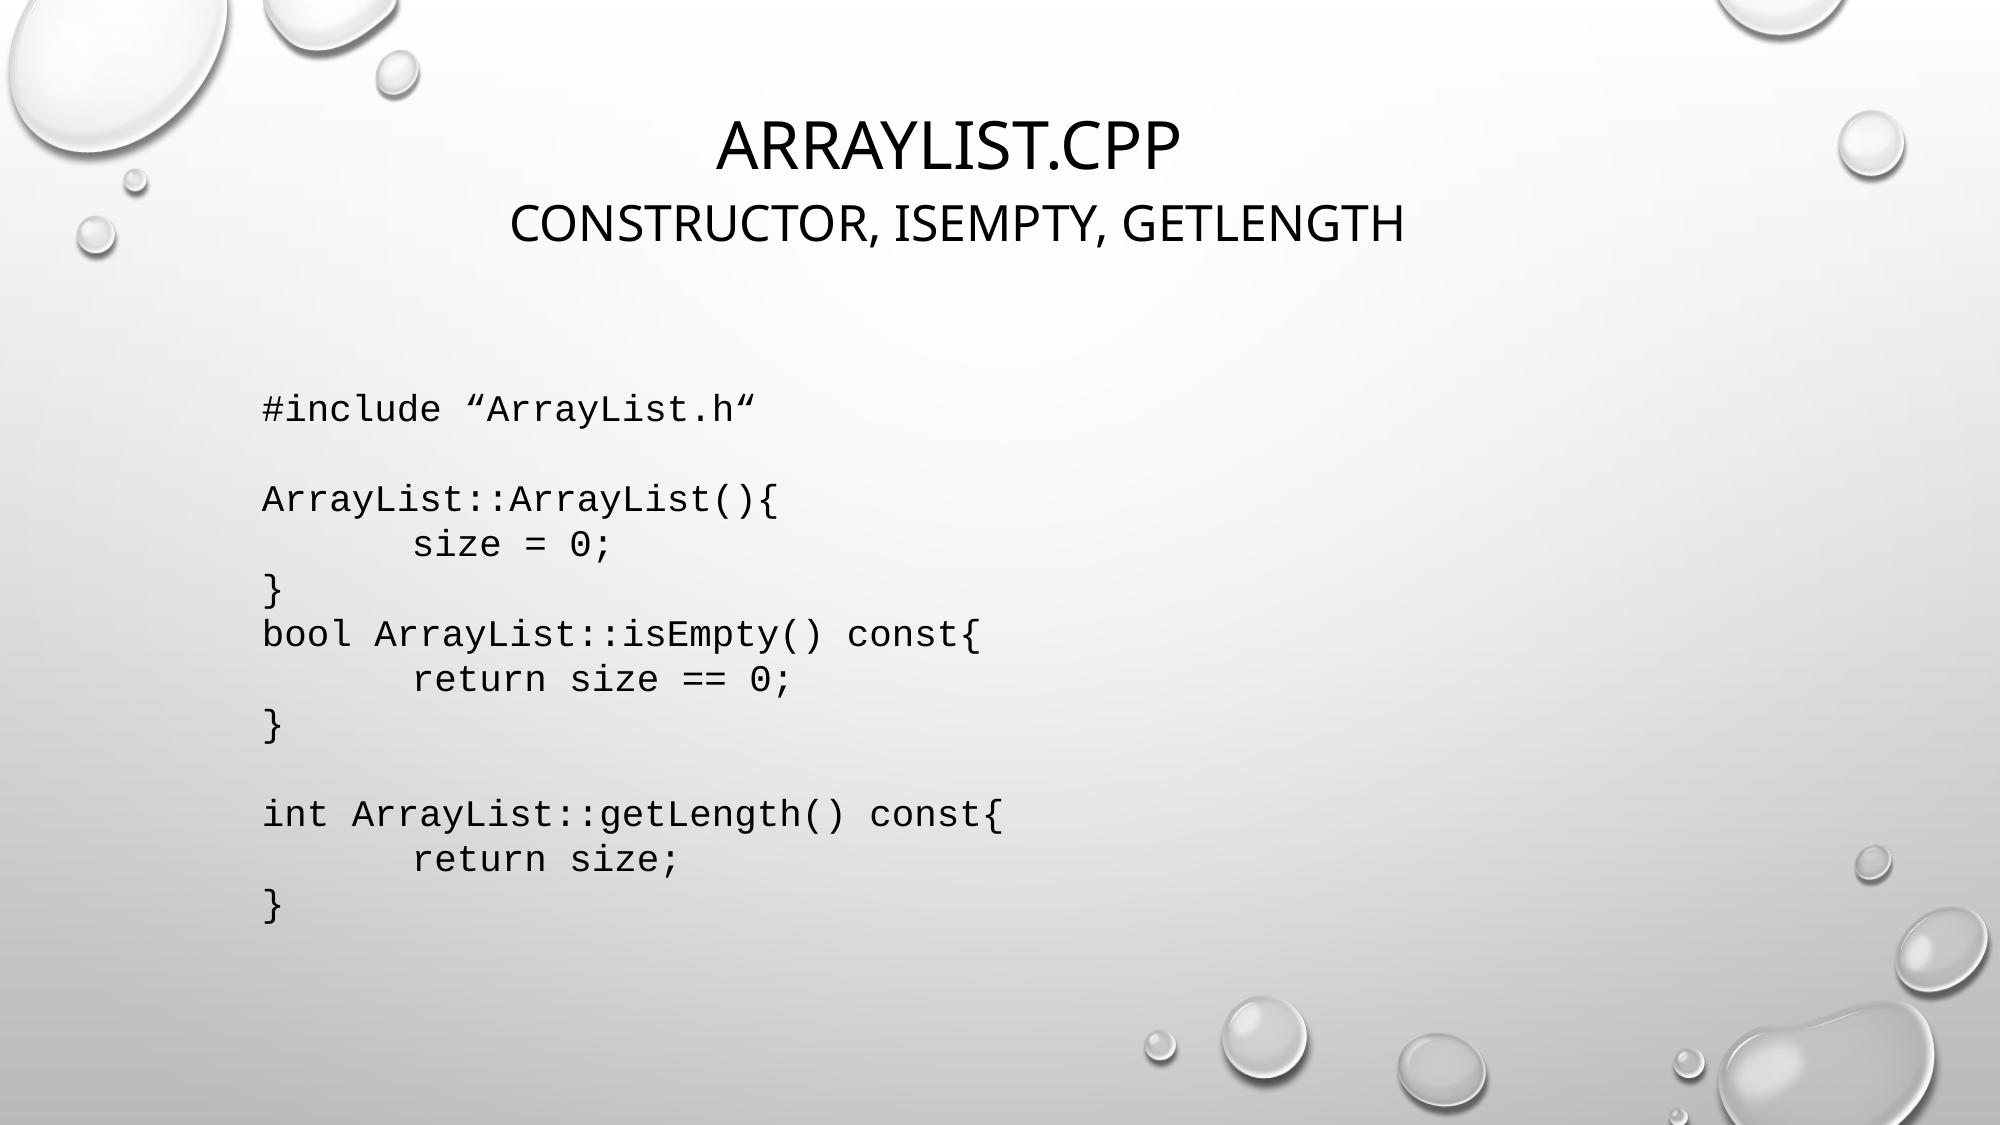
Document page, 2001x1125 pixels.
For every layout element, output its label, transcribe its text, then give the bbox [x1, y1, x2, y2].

picture [0, 0, 2000, 1125]
title Arraylist.cpp constructor, isEmpty, getlength [99, 53, 1800, 315]
text_box #include “ArrayList.h“ ArrayList::ArrayList(){ size = 0; } bool ArrayList::isEmpty() const{ return size == 0; } int ArrayList::getLength() const{ return size; } [247, 376, 1955, 932]
